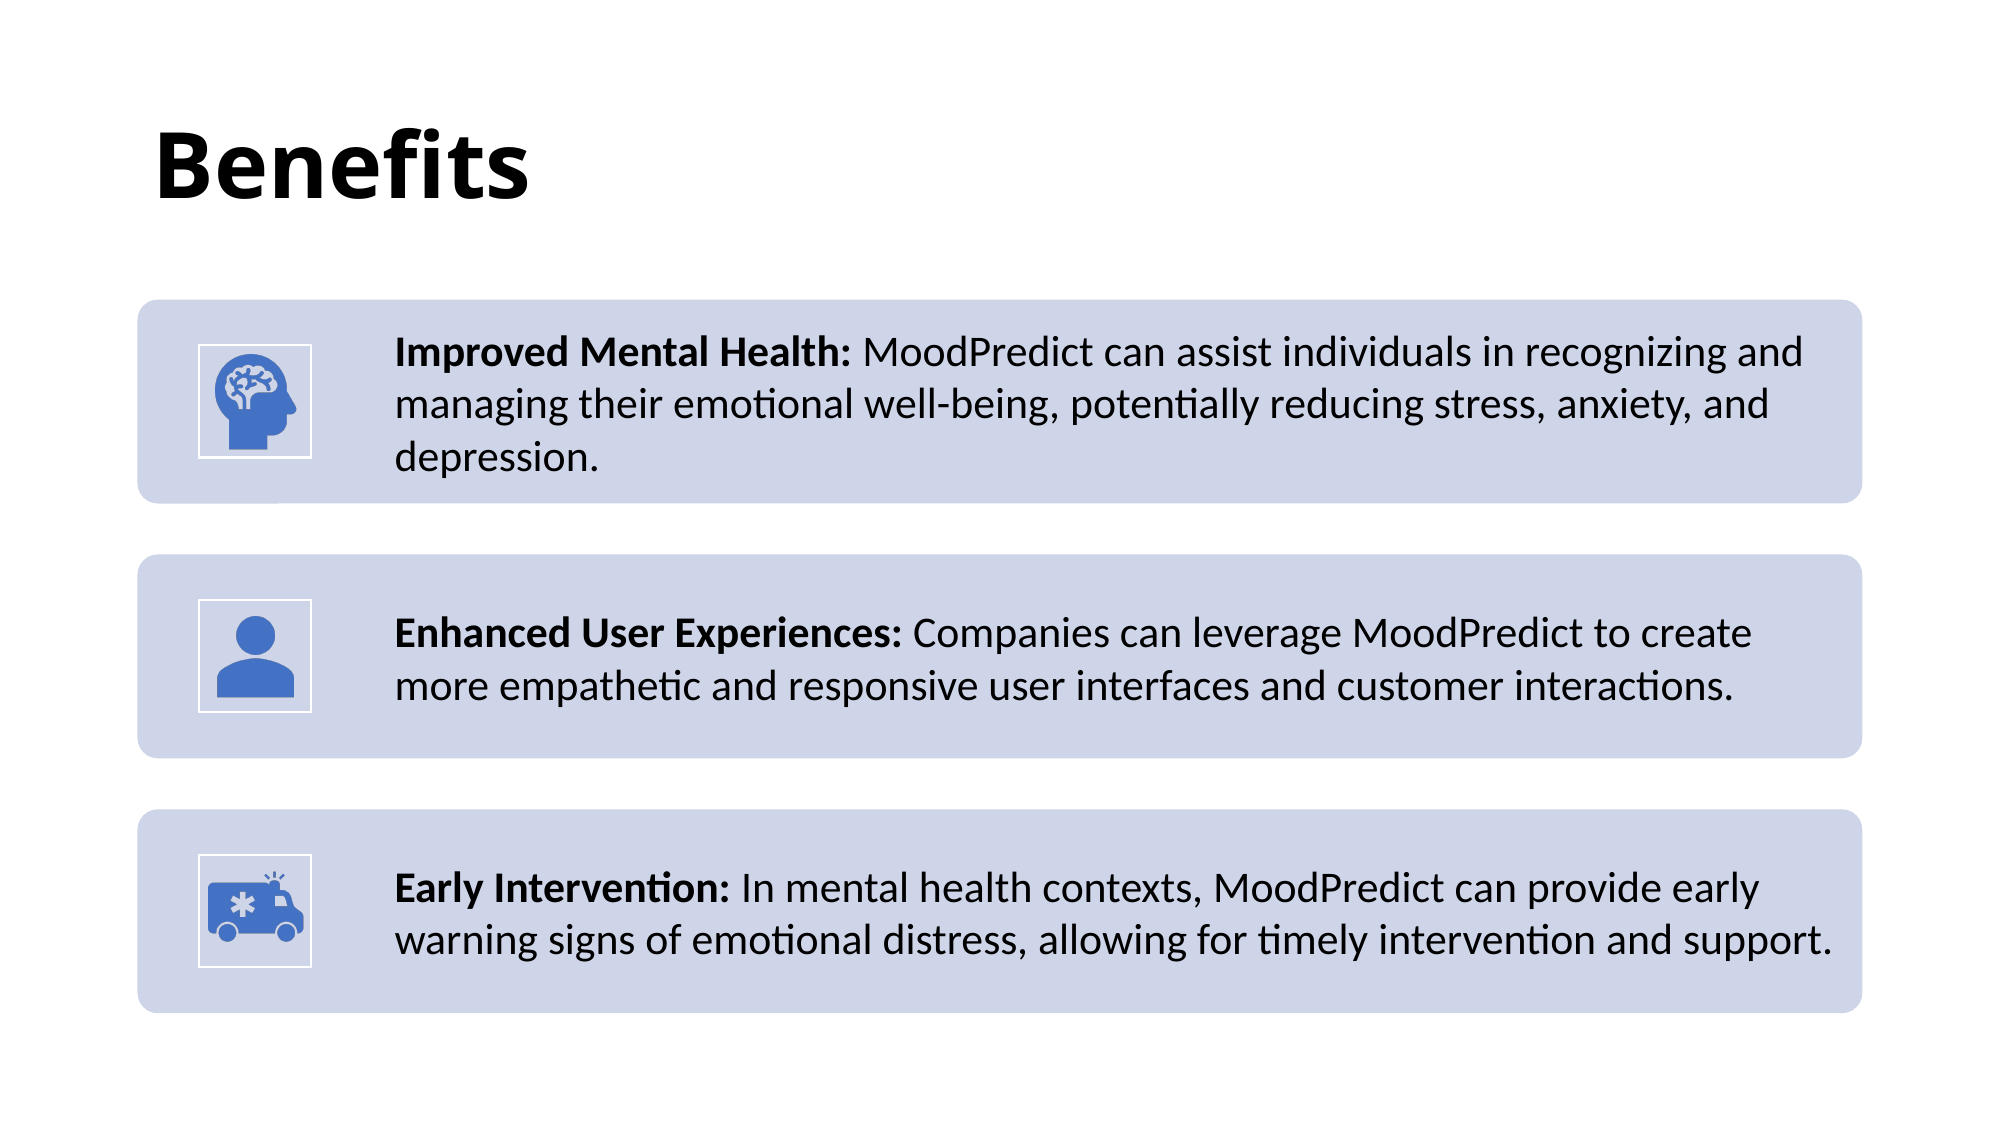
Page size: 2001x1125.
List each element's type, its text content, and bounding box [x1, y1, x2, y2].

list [137, 299, 1863, 1014]
title Benefits [137, 59, 1863, 278]
